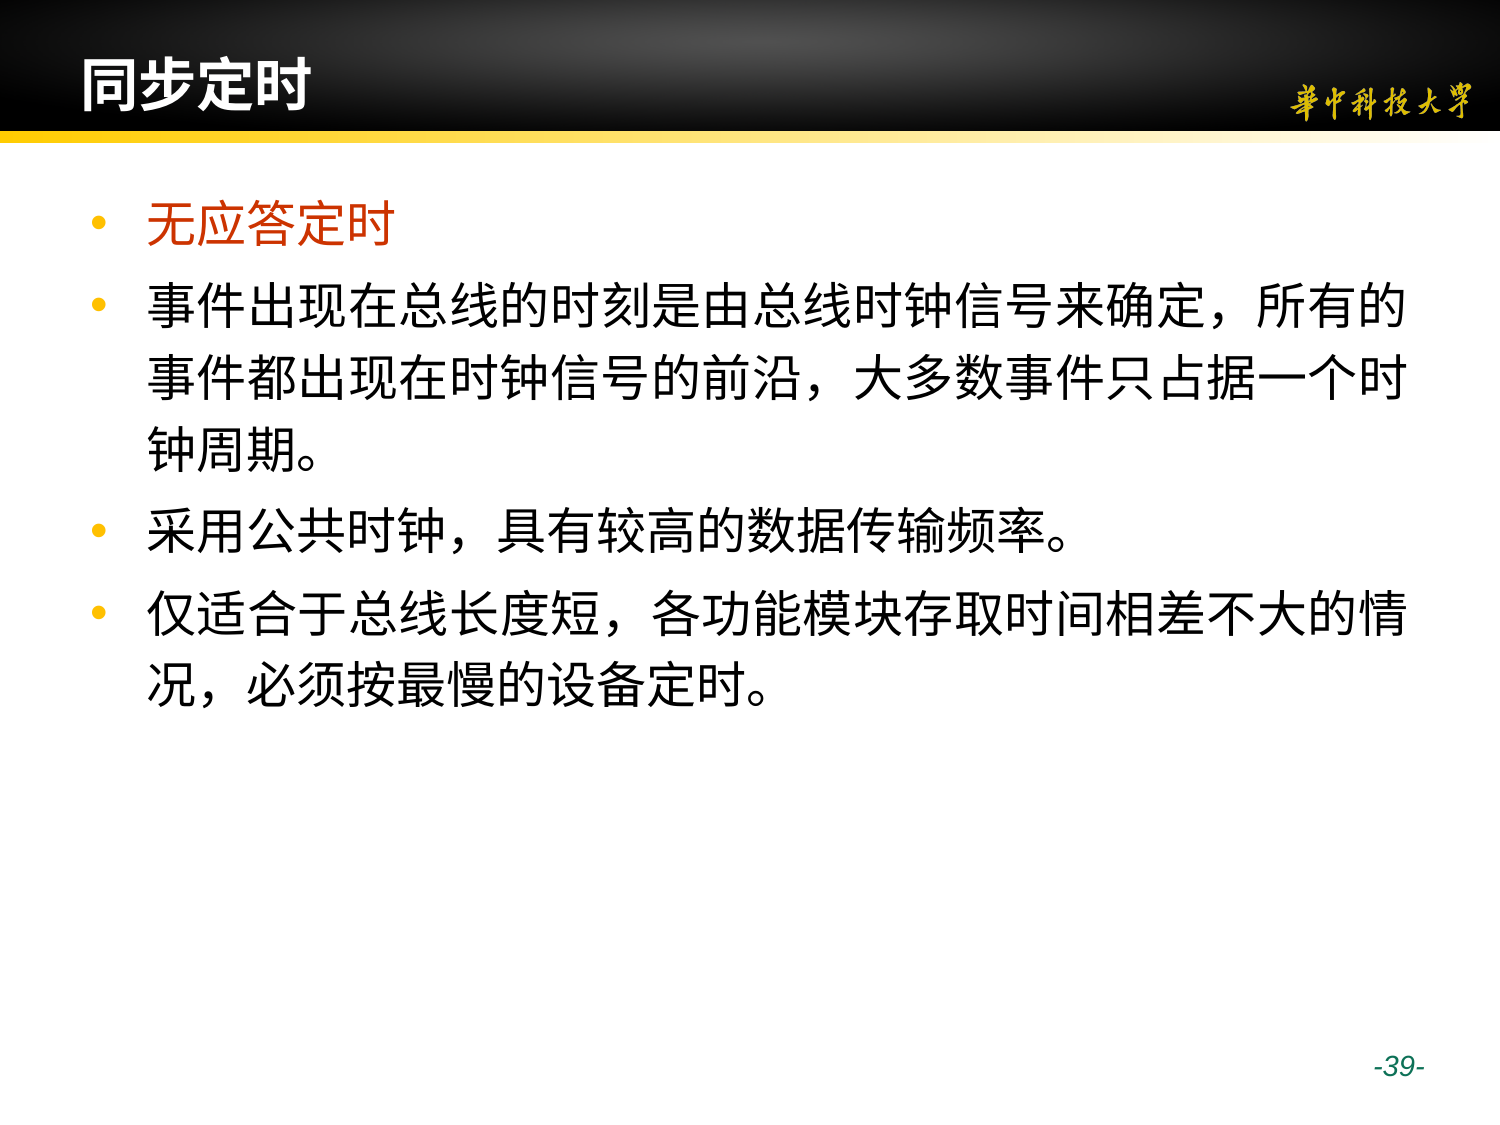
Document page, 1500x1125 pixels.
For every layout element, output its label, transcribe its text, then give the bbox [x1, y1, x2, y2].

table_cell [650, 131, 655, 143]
text_box [738, 131, 744, 143]
title 同步定时 [64, 34, 1416, 131]
list 无应答定时 事件出现在总线的时刻是由总线时钟信号来确定，所有的事件都出现在时钟信号的前沿，大多数事件只占据一个时钟周期。 采用公共时钟，具有较高的数据传输频率。 仅适合于总线长度短，各功能模块存取时间相差不大的情况，必须按最慢的设备定时。 [74, 172, 1424, 1000]
text_box [562, 131, 567, 143]
picture [0, 0, 1500, 131]
slide_number -39- [1281, 1039, 1448, 1118]
